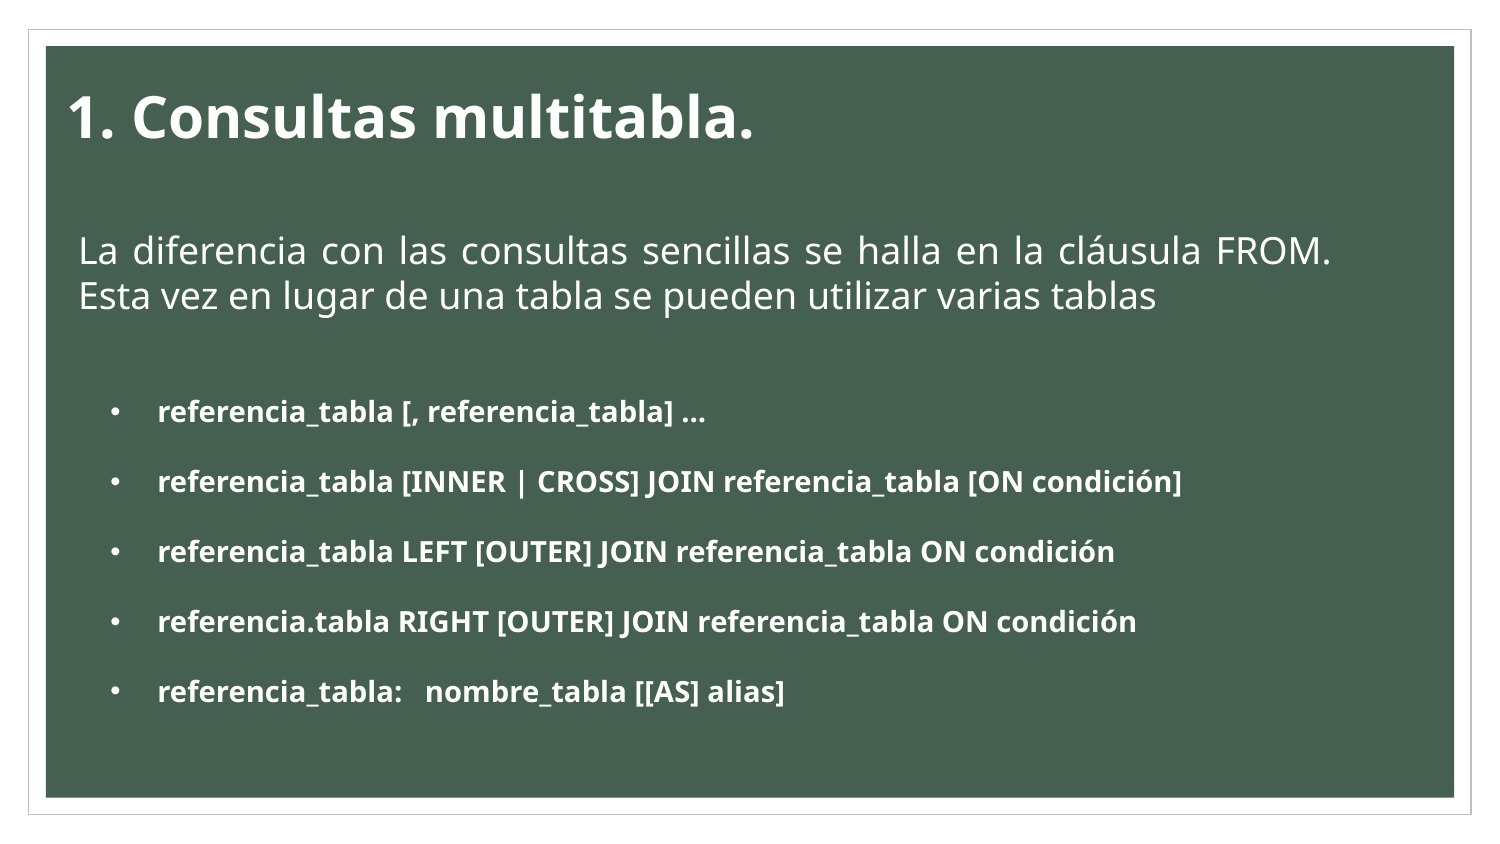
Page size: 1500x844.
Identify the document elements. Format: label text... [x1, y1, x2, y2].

text_box La diferencia con las consultas sencillas se halla en la cláusula FROM. Esta vez en lugar de una tabla se pueden utilizar varias tablas [63, 220, 1348, 325]
title 1. Consultas multitabla. [51, 72, 1449, 167]
text_box referencia_tabla [, referencia_tabla] ... referencia_tabla [INNER | CROSS] JOIN referencia_tabla [ON condición] referencia_tabla LEFT [OUTER] JOIN referencia_tabla ON condición referencia.tabla RIGHT [OUTER] JOIN referencia_tabla ON condición referencia_tabla: nombre_tabla [[AS] alias] [95, 386, 1405, 716]
